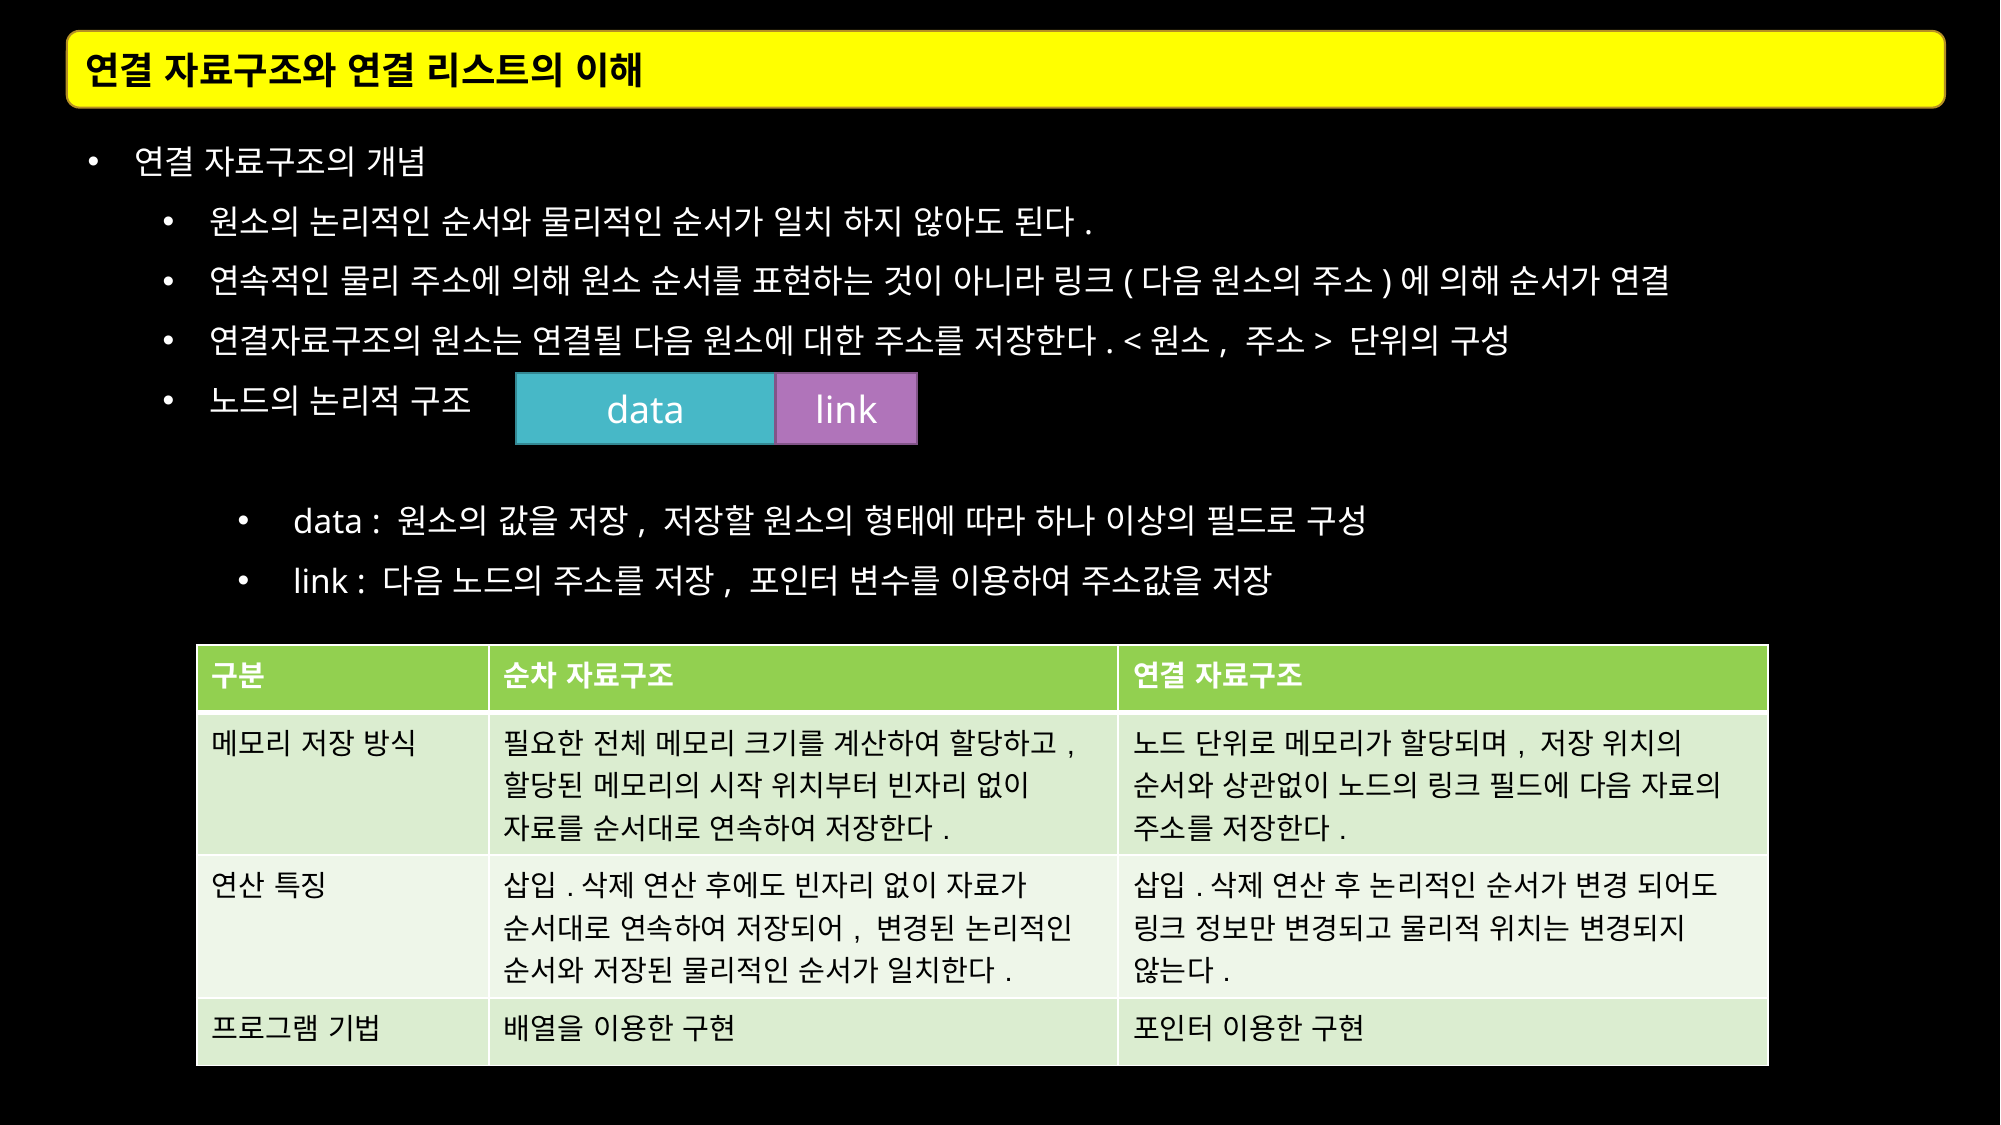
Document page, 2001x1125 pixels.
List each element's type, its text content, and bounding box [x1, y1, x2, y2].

table_cell 필요한 전체 메모리 크기를 계산하여 할당하고, 할당된 메모리의 시작 위치부터 빈자리 없이 자료를 순서대로 연속하여 저장한다. [490, 715, 1117, 854]
text_box 연결 자료구조와 연결 리스트의 이해 [65, 29, 1947, 109]
table_cell 삽입.삭제 연산 후에도 빈자리 없이 자료가 순서대로 연속하여 저장되어, 변경된 논리적인 순서와 저장된 물리적인 순서가 일치한다. [490, 856, 1117, 997]
table_header 구분 [198, 646, 488, 710]
table_cell 프로그램 기법 [198, 999, 488, 1065]
table_cell 메모리 저장 방식 [198, 715, 488, 854]
table_cell 배열을 이용한 구현 [490, 999, 1117, 1065]
table_cell 노드 단위로 메모리가 할당되며, 저장 위치의 순서와 상관없이 노드의 링크 필드에 다음 자료의 주소를 저장한다. [1119, 715, 1767, 854]
text_box data [515, 372, 774, 445]
text_box 연결 자료구조의 개념 원소의 논리적인 순서와 물리적인 순서가 일치 하지 않아도 된다. 연속적인 물리 주소에 의해 원소 순서를 표현하는 것이 아니라 링크(다음 원소의 주소)에 의해 순서가 연결 연결자료구조의 원소는 연결될 다음 원소에 대한 주소를 저장한다. <원소, 주소> 단위의 구성 노드의 논리적 구조 data : 원소의 값을 저장, 저장할 원소의 형태에 따라 하나 이상의 필드로 구성 link : 다음 노드의 주소를 저장, 포인터 변수를 이용하여 주소값을 저장 [72, 113, 1946, 1083]
table_header 연결 자료구조 [1119, 646, 1767, 710]
table_cell 삽입.삭제 연산 후 논리적인 순서가 변경 되어도 링크 정보만 변경되고 물리적 위치는 변경되지 않는다. [1119, 856, 1767, 997]
table_header 순차 자료구조 [490, 646, 1117, 710]
table_cell 연산 특징 [198, 856, 488, 997]
table_cell 포인터 이용한 구현 [1119, 999, 1767, 1065]
text_box link [774, 372, 918, 445]
